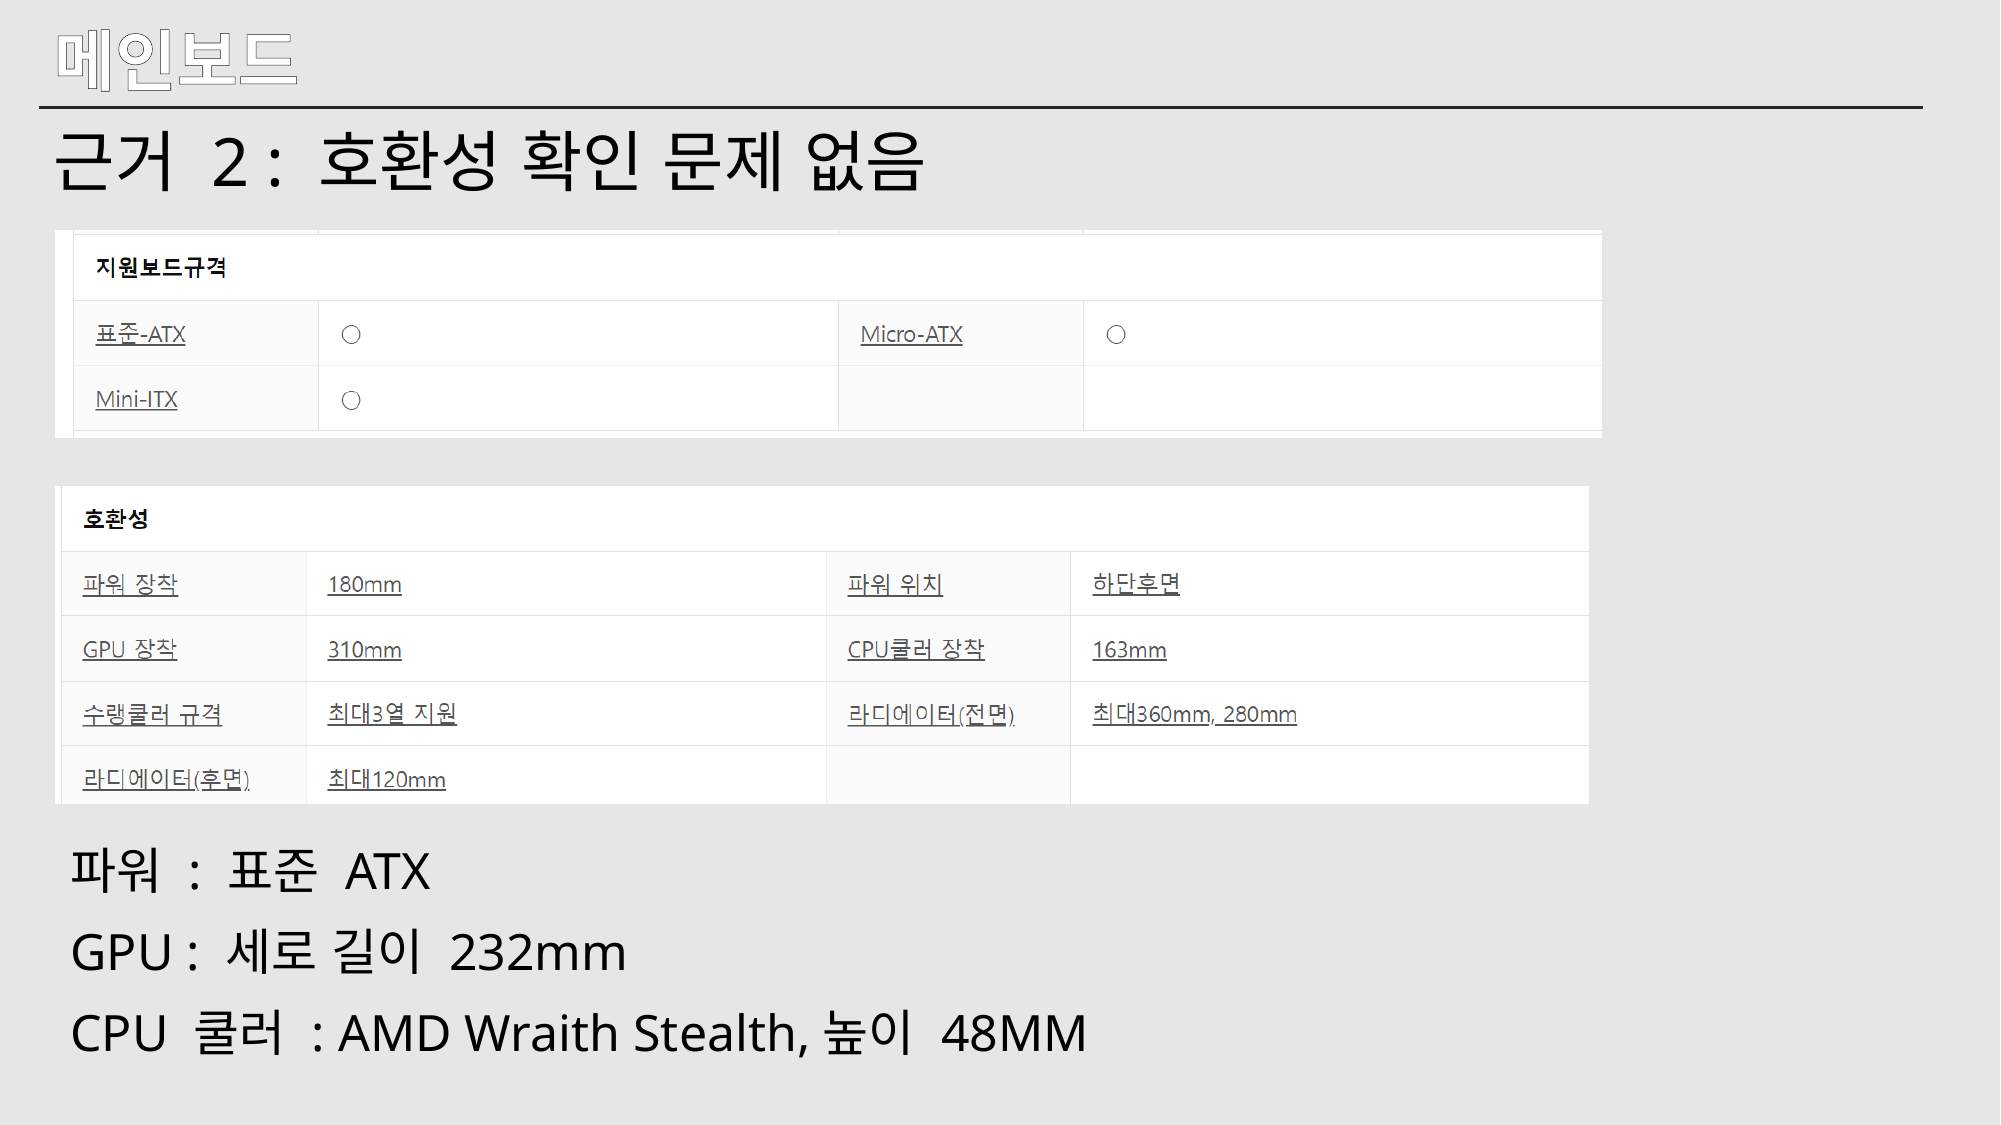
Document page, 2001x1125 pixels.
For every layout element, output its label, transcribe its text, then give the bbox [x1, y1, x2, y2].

picture [55, 486, 1589, 804]
text_box 근거 2 : 호환성 확인 문제 없음 [38, 108, 1702, 278]
text_box 메인보드 [38, 11, 1112, 106]
text_box 파워 : 표준 ATX GPU : 세로 길이 232mm CPU 쿨러 : AMD Wraith Stealth,높이 48MM [55, 827, 1756, 1125]
picture [55, 230, 1602, 438]
